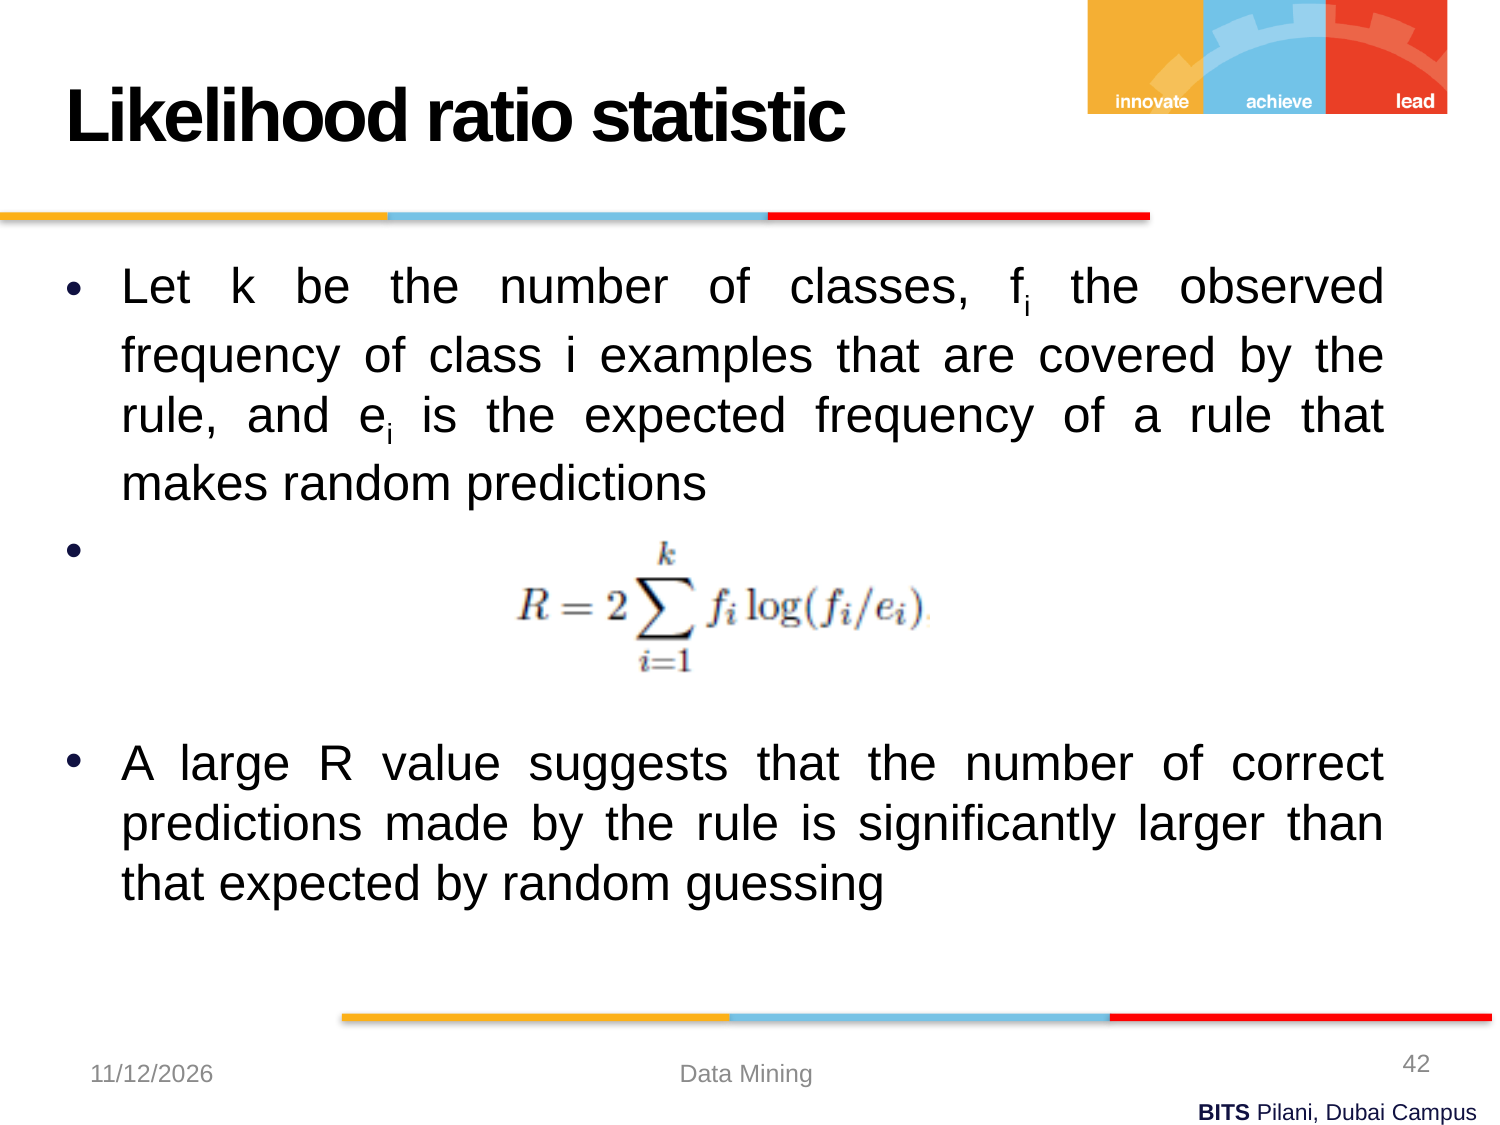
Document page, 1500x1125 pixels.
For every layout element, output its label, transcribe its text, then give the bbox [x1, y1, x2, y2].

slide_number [75, 1042, 425, 1103]
slide_number 42 [1095, 1032, 1446, 1093]
list Likelihood ratio statistic [50, 24, 1088, 213]
picture [487, 524, 930, 676]
picture [1087, 0, 1448, 114]
list Let k be the number of classes, fi the observed frequency of class i examples that are covered by the rule, and ei is the expected frequency of a rule that makes random predictions A large R value suggests that the number of correct predictions made by the rule is significantly larger than that expected by random guessing [50, 246, 1400, 989]
footer Data Mining [512, 1042, 988, 1103]
